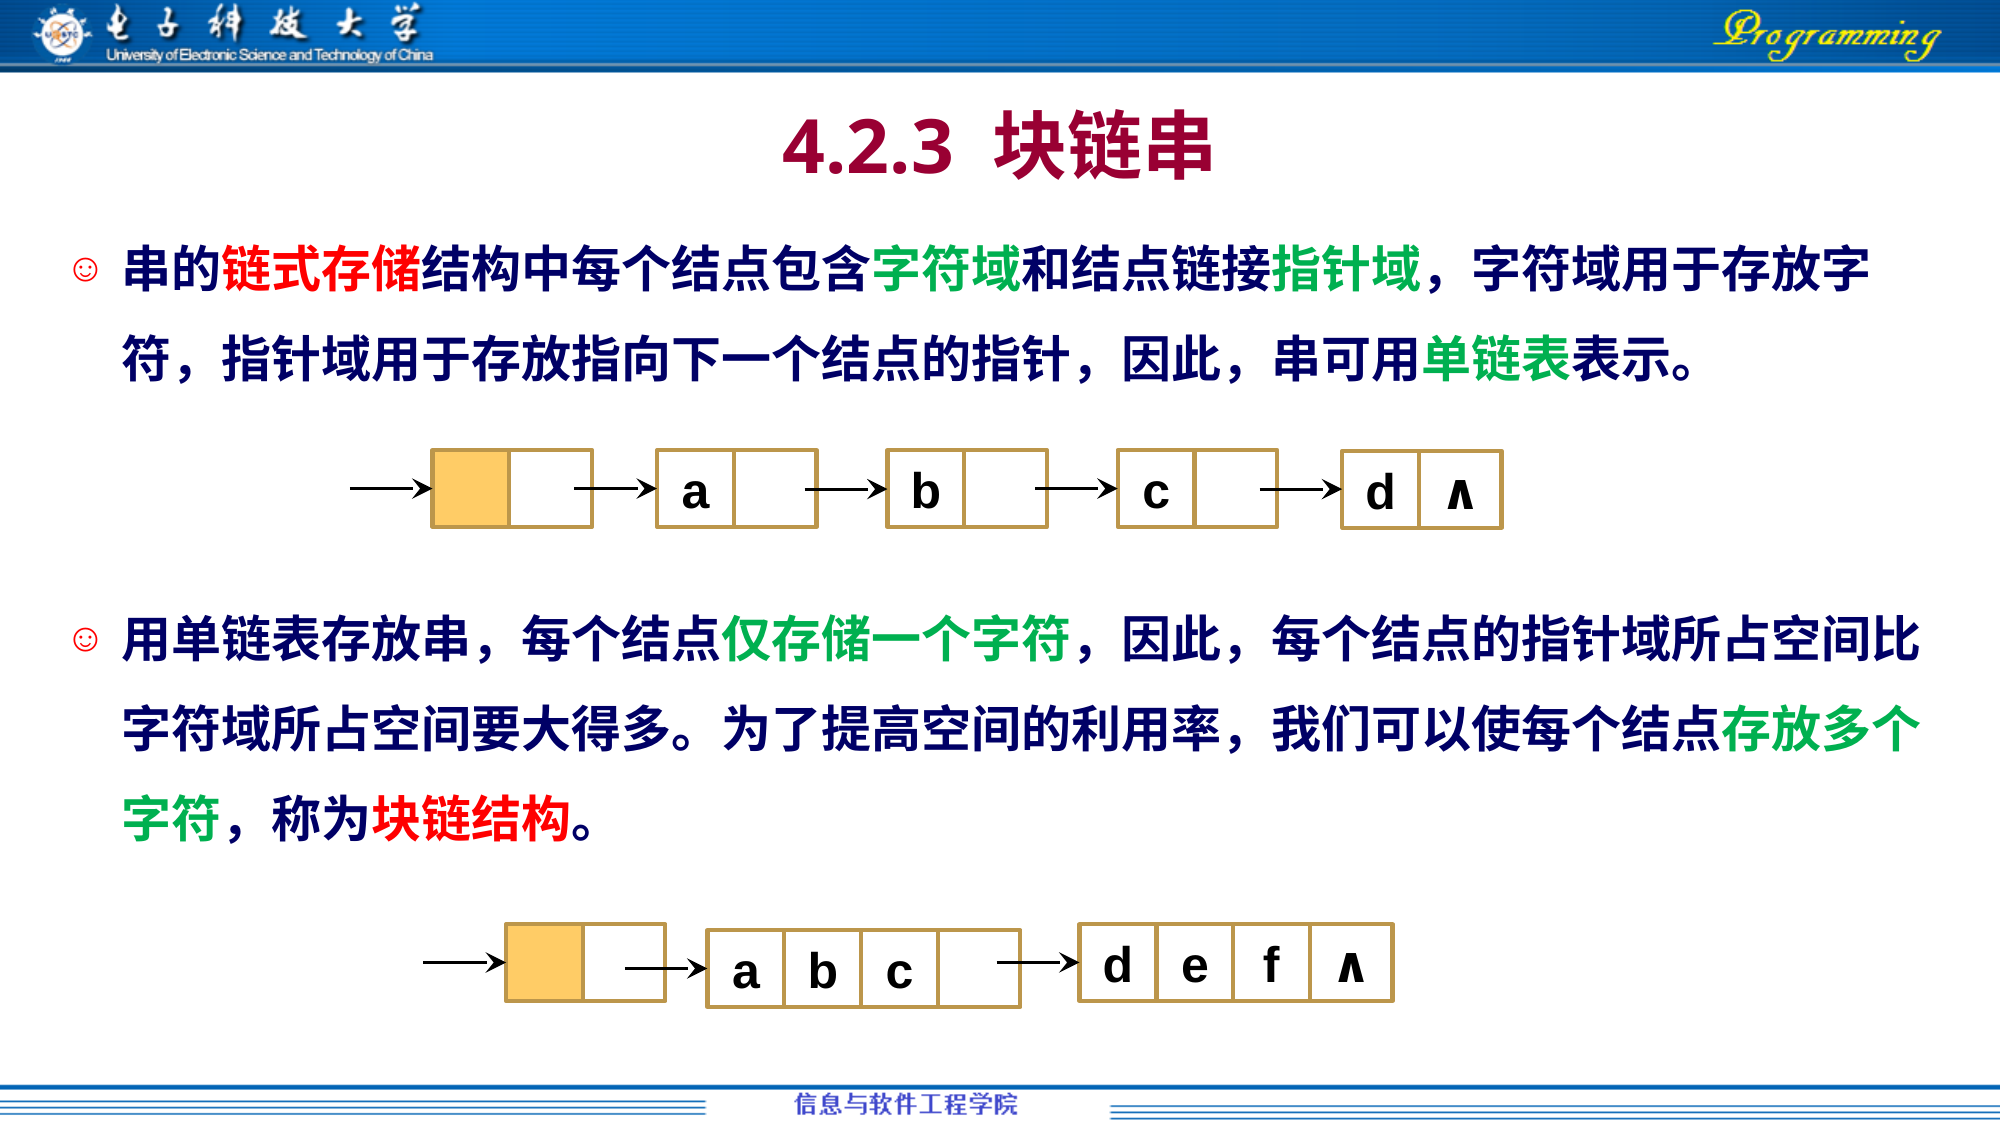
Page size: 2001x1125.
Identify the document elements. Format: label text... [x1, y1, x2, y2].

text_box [423, 923, 1393, 1008]
picture [0, 0, 2000, 1125]
title 4.2.3 块链串 [150, 87, 1850, 200]
list 串的链式存储结构中每个结点包含字符域和结点链接指针域，字符域用于存放字符，指针域用于存放指向下一个结点的指针，因此，串可用单链表表示。 用单链表存放串，每个结点仅存储一个字符，因此，每个结点的指针域所占空间比字符域所占空间要大得多。为了提高空间的利用率，我们可以使每个结点存放多个字符，称为块链结构。 [50, 200, 1950, 850]
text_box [349, 449, 1502, 528]
